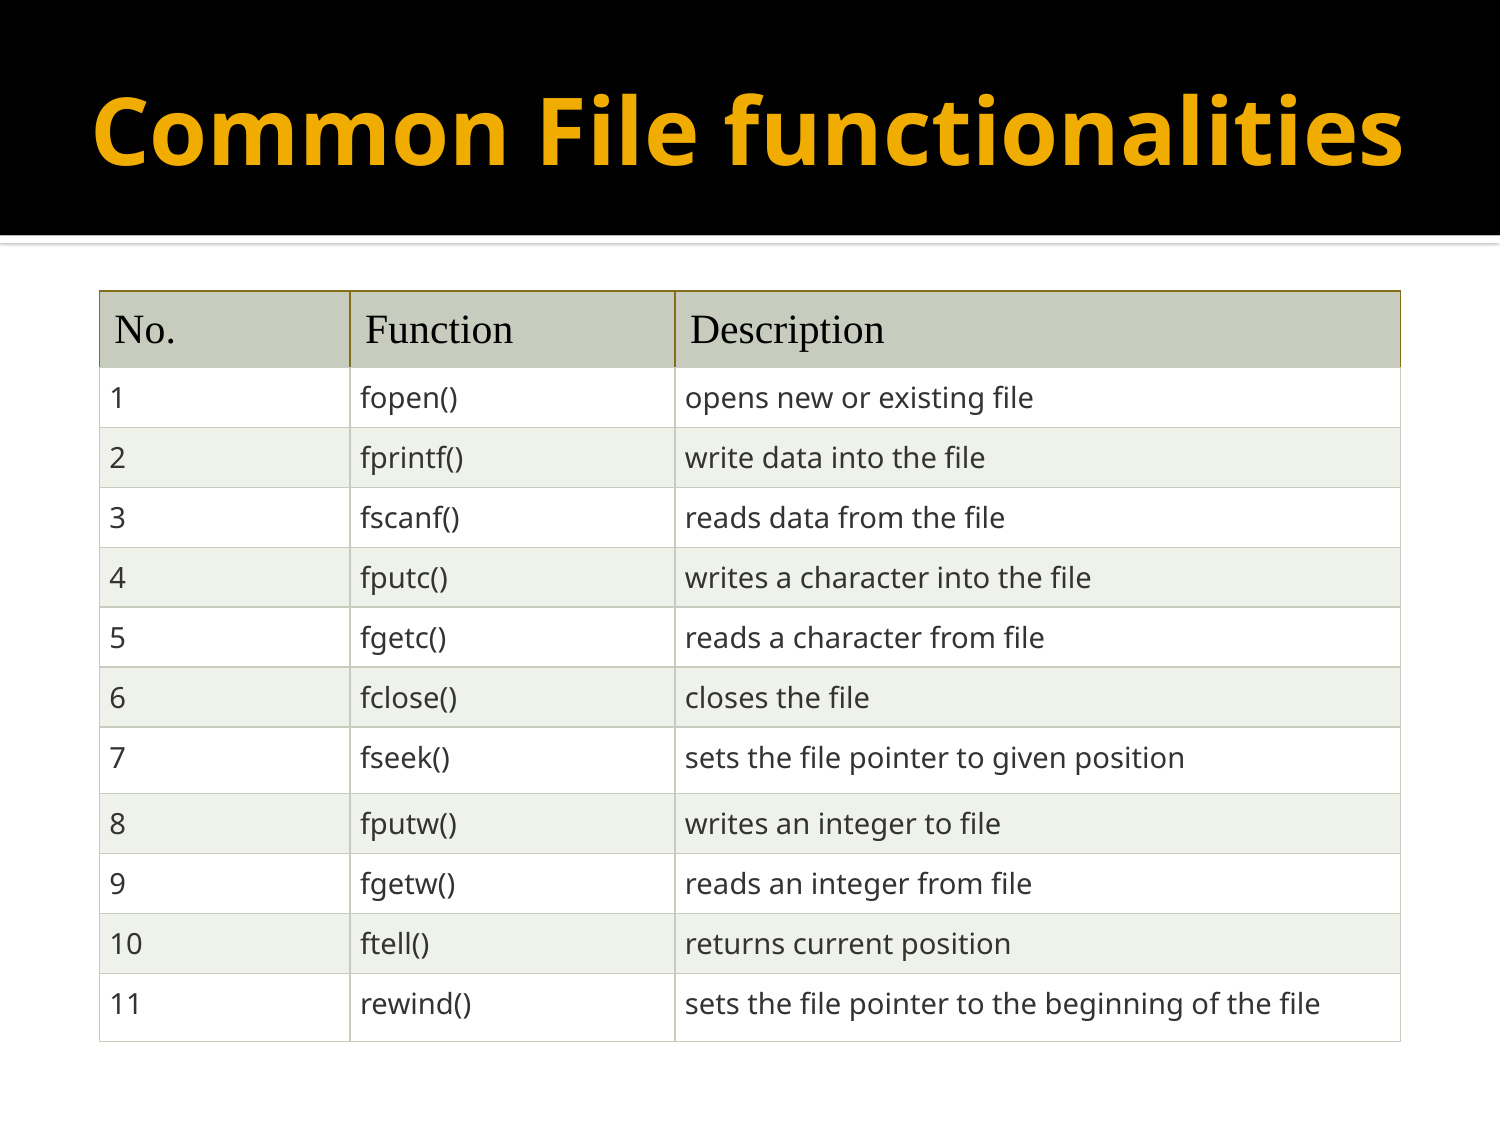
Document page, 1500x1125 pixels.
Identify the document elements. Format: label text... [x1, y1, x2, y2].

table_cell sets the file pointer to the beginning of the file [676, 974, 1400, 1041]
table_cell 4 [100, 548, 349, 606]
table_cell 1 [100, 368, 349, 427]
table_cell writes an integer to file [676, 794, 1400, 853]
table_cell fclose() [351, 668, 674, 726]
table_cell 10 [100, 914, 349, 973]
table_cell closes the file [676, 668, 1400, 726]
title Common File functionalities [75, 25, 1425, 231]
table_cell returns current position [676, 914, 1400, 973]
table_header Function [351, 292, 674, 367]
table_cell fprintf() [351, 428, 674, 487]
table_cell fputc() [351, 548, 674, 606]
table_cell 11 [100, 974, 349, 1041]
table_cell reads a character from file [676, 608, 1400, 666]
table_cell rewind() [351, 974, 674, 1041]
table_cell opens new or existing file [676, 368, 1400, 427]
table_header Description [676, 292, 1400, 367]
table_cell sets the file pointer to given position [676, 728, 1400, 793]
table_cell write data into the file [676, 428, 1400, 487]
table_cell writes a character into the file [676, 548, 1400, 606]
table_cell 2 [100, 428, 349, 487]
table_cell 9 [100, 854, 349, 913]
table_cell fseek() [351, 728, 674, 793]
table_cell 5 [100, 608, 349, 666]
table_cell 7 [100, 728, 349, 793]
table_cell fputw() [351, 794, 674, 853]
table_cell reads an integer from file [676, 854, 1400, 913]
table_cell fgetw() [351, 854, 674, 913]
table_cell reads data from the file [676, 488, 1400, 547]
table_cell fopen() [351, 368, 674, 427]
table_cell 3 [100, 488, 349, 547]
table_cell fgetc() [351, 608, 674, 666]
table_header No. [100, 292, 349, 367]
table_cell ftell() [351, 914, 674, 973]
table_cell 6 [100, 668, 349, 726]
table_cell fscanf() [351, 488, 674, 547]
table_cell 8 [100, 794, 349, 853]
